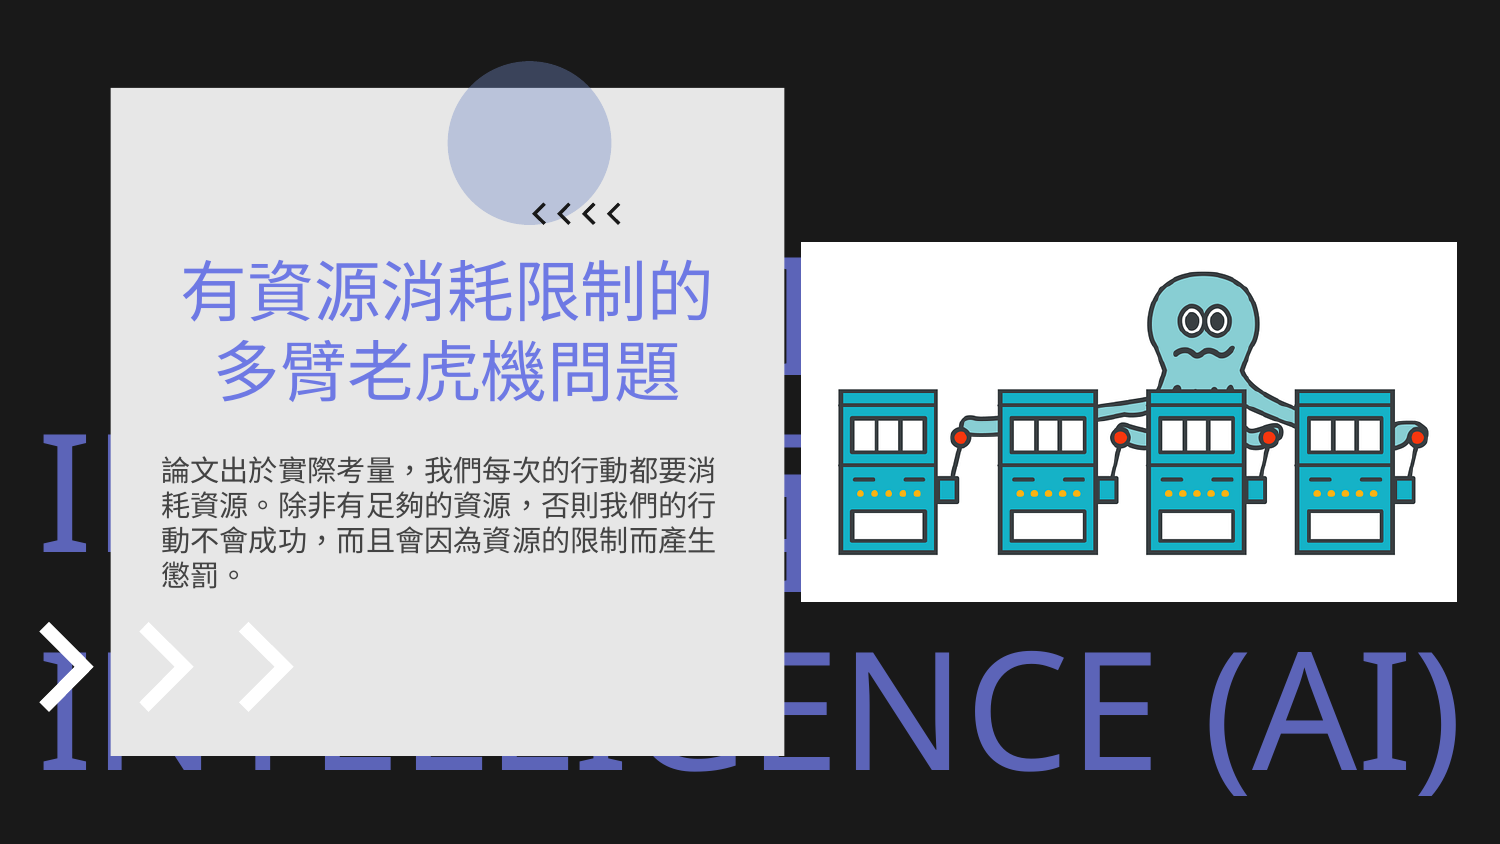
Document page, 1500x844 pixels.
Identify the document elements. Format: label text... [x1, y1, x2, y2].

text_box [0, 621, 294, 713]
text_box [531, 202, 621, 226]
picture [801, 241, 1458, 602]
list 論文出於實際考量，我們每次的行動都要消耗資源。除非有足夠的資源，否則我們的行動不會成功，而且會因為資源的限制而產生懲罰。 [146, 436, 750, 653]
title 有資源消耗限制的多臂老虎機問題 [146, 282, 750, 377]
text_box [447, 61, 612, 225]
text_box [110, 87, 785, 756]
